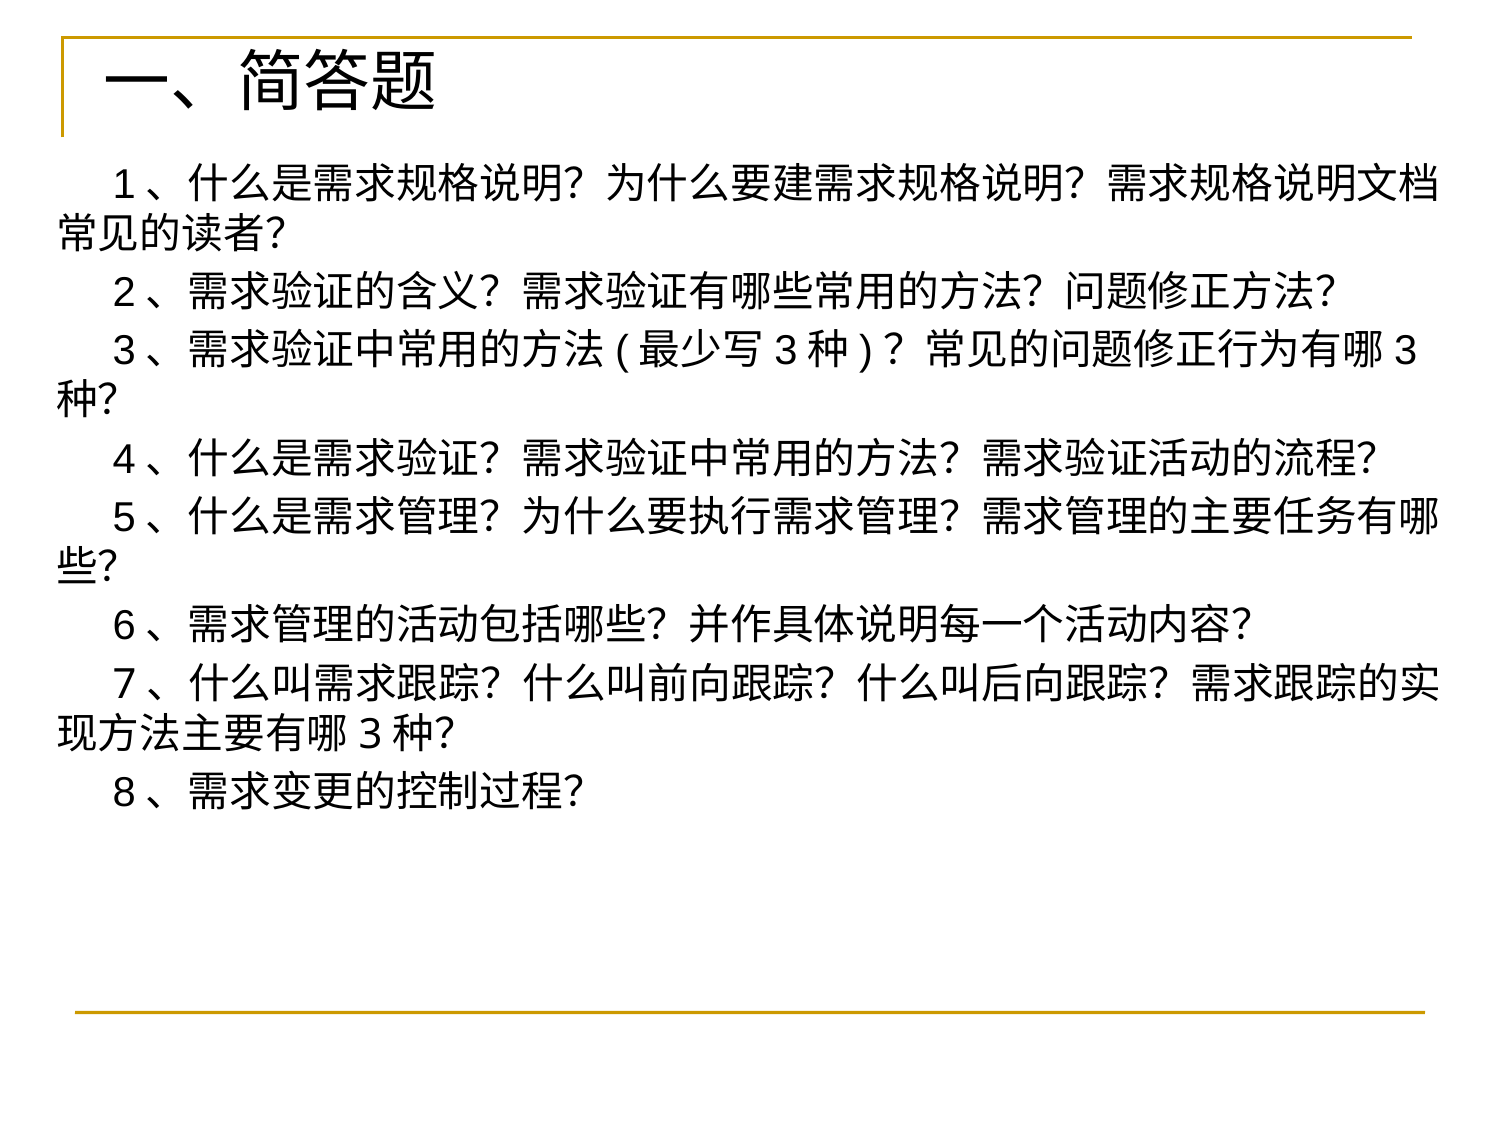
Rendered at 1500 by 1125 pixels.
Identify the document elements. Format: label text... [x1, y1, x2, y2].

text_box 一、简答题 [88, 31, 522, 138]
list 1、什么是需求规格说明？为什么要建需求规格说明？需求规格说明文档常见的读者？ 2、需求验证的含义？需求验证有哪些常用的方法？问题修正方法？ 3、需求验证中常用的方法(最少写3种)？常见的问题修正行为有哪3种？ 4、什么是需求验证？需求验证中常用的方法？需求验证活动的流程？ 5、什么是需求管理？为什么要执行需求管理？需求管理的主要任务有哪些？ 6、需求管理的活动包括哪些？并作具体说明每一个活动内容？ 7、什么叫需求跟踪？什么叫前向跟踪？什么叫后向跟踪？需求跟踪的实现方法主要有哪3种？ 8、需求变更的控制过程？ [41, 148, 1477, 1019]
